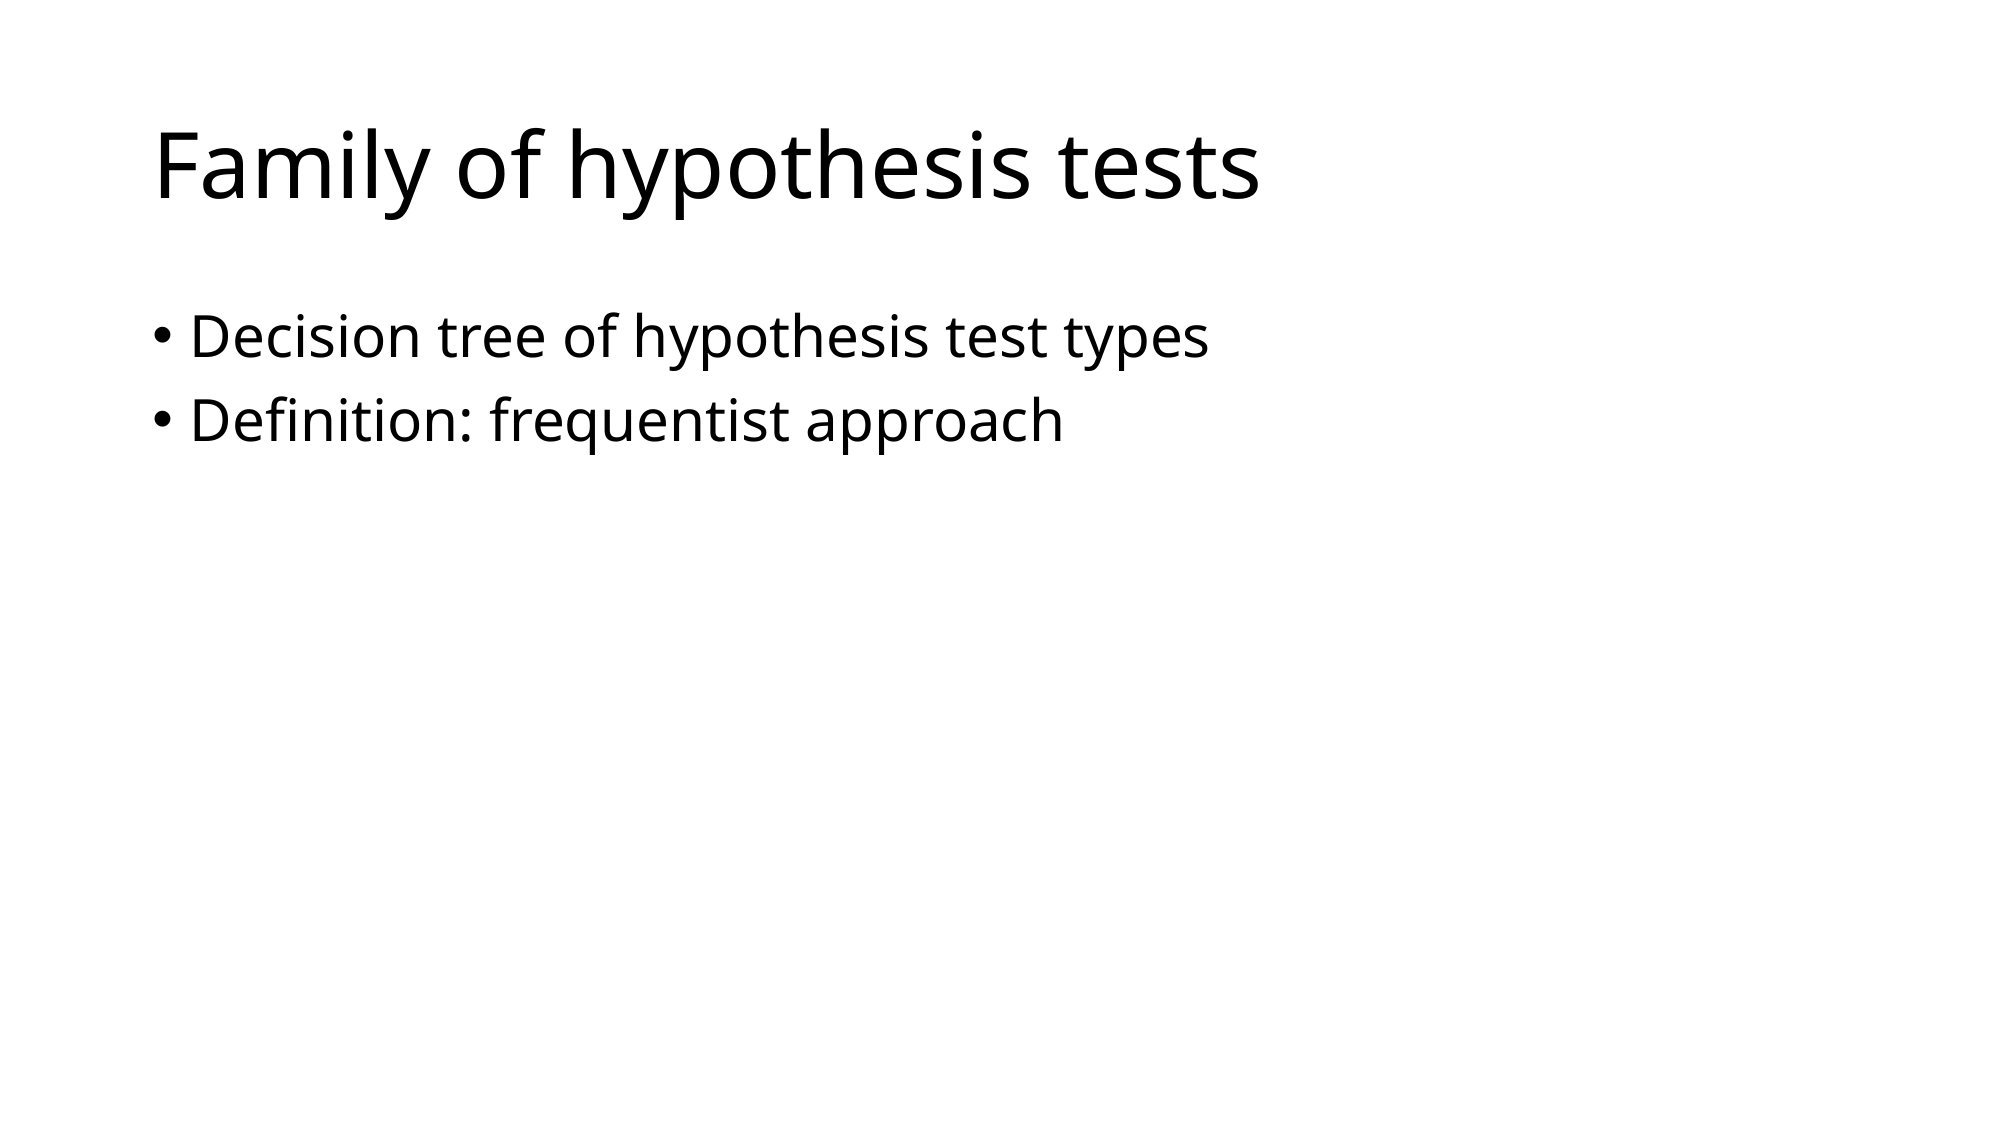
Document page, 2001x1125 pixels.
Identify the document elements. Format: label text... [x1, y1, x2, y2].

title Family of hypothesis tests [137, 59, 1863, 278]
list Decision tree of hypothesis test types Definition: frequentist approach [137, 299, 1863, 1014]
